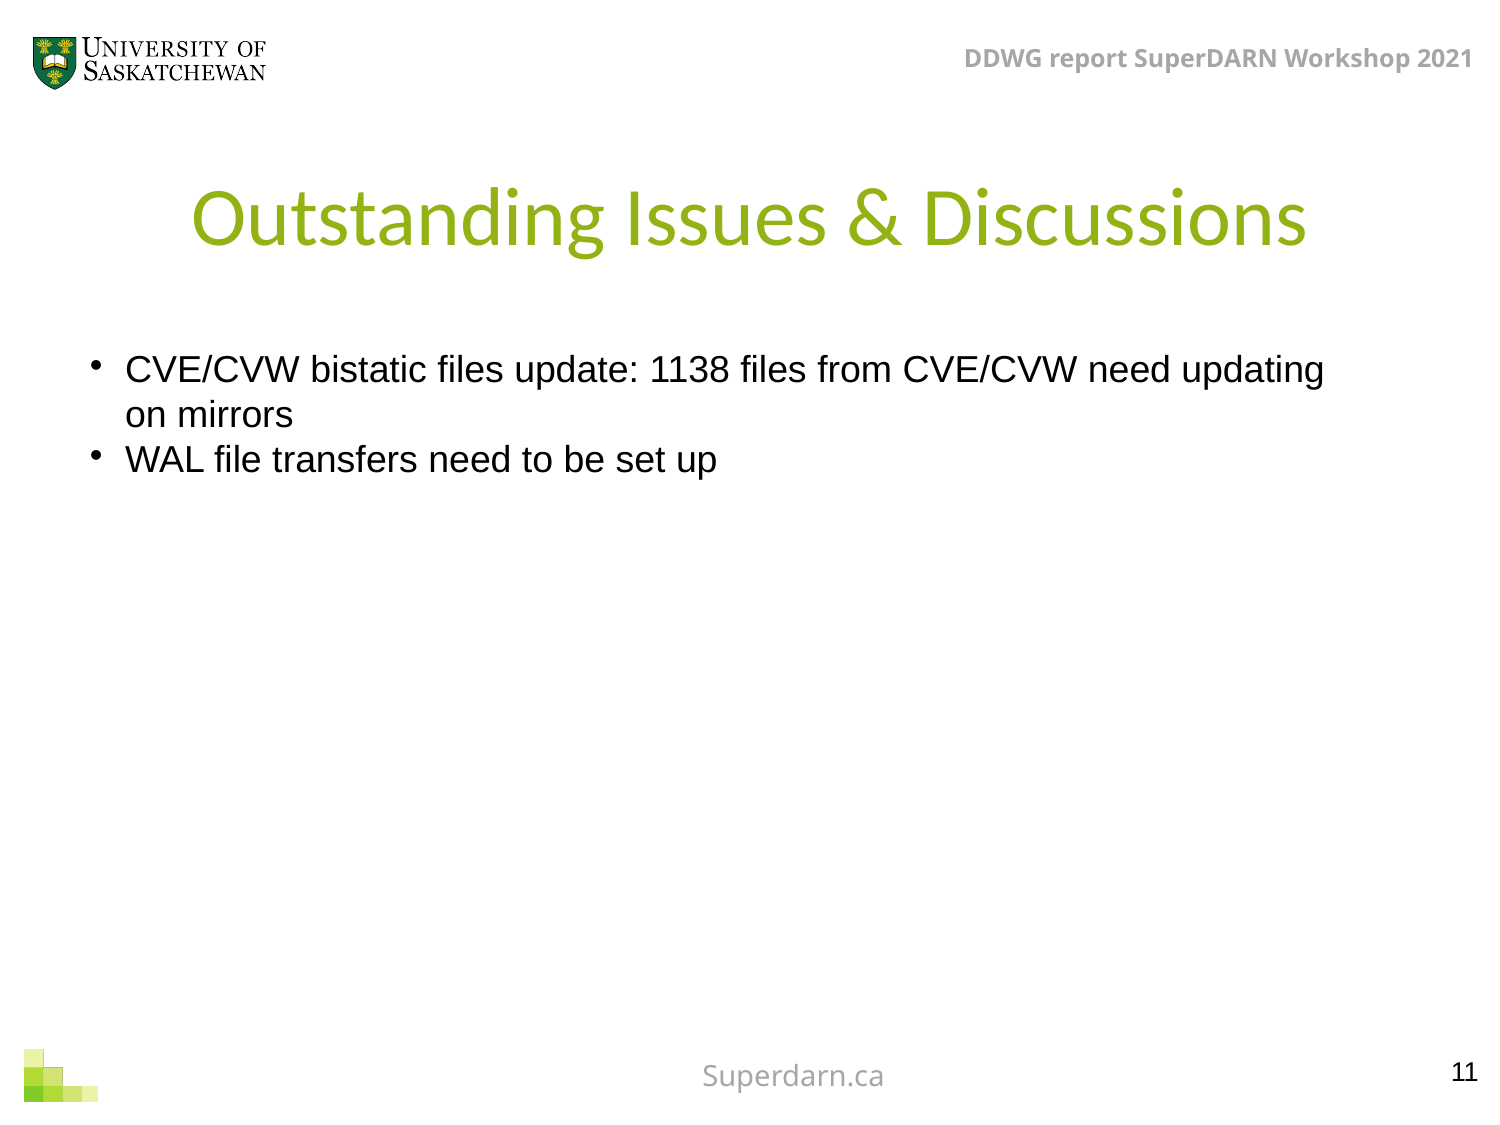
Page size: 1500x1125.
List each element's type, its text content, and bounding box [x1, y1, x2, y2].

text_box DDWG report SuperDARN Workshop 2021 [287, 37, 1475, 88]
picture [24, 1049, 98, 1102]
text_box CVE/CVW bistatic files update: 1138 files from CVE/CVW need updating on mirrors WAL file transfers need to be set up [75, 337, 1388, 479]
text_box Superdarn.ca [112, 1049, 1403, 1100]
text_box [0, 303, 1500, 404]
picture [33, 37, 266, 90]
text_box <number> [1403, 1038, 1494, 1125]
text_box Outstanding Issues & Discussions [0, 162, 1500, 263]
